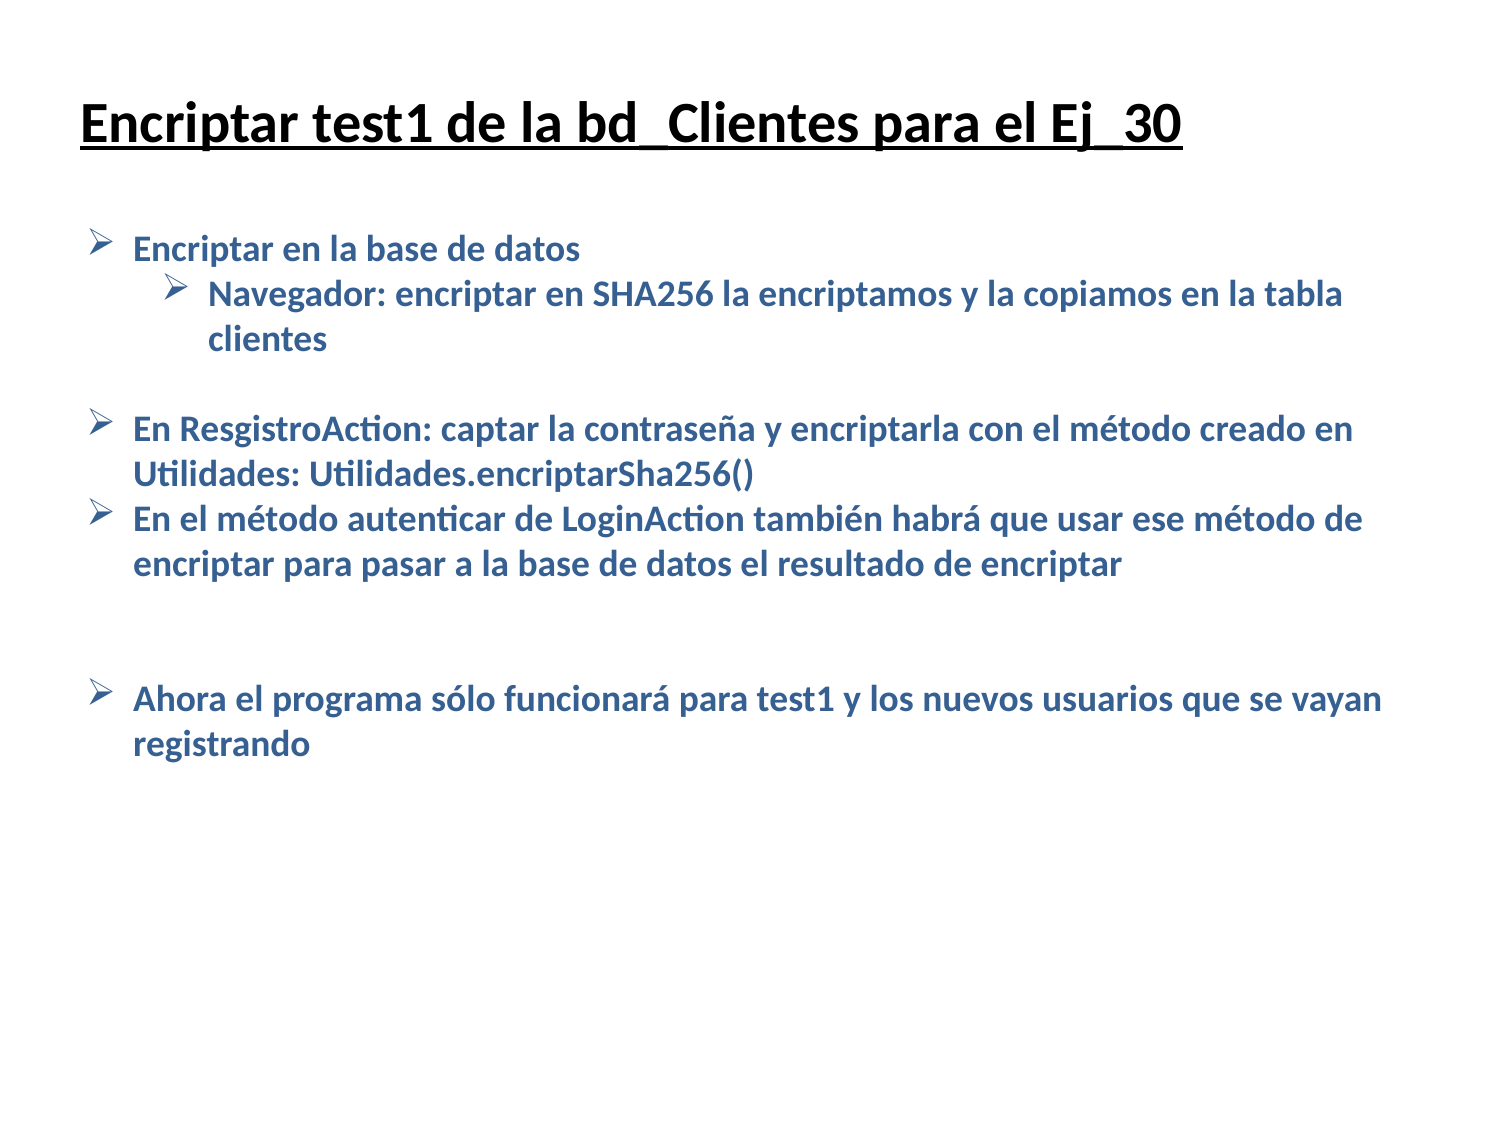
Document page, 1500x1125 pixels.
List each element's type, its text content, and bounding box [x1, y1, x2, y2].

title Encriptar test1 de la bd_Clientes para el Ej_30 [64, 54, 1412, 185]
text_box Encriptar en la base de datos Navegador: encriptar en SHA256 la encriptamos y la copiamos en la tabla clientes En ResgistroAction: captar la contraseña y encriptarla con el método creado en Utilidades: Utilidades.encriptarSha256() En el método autenticar de LoginAction también habrá que usar ese método de encriptar para pasar a la base de datos el resultado de encriptar Ahora el programa sólo funcionará para test1 y los nuevos usuarios que se vayan registrando [71, 217, 1400, 817]
